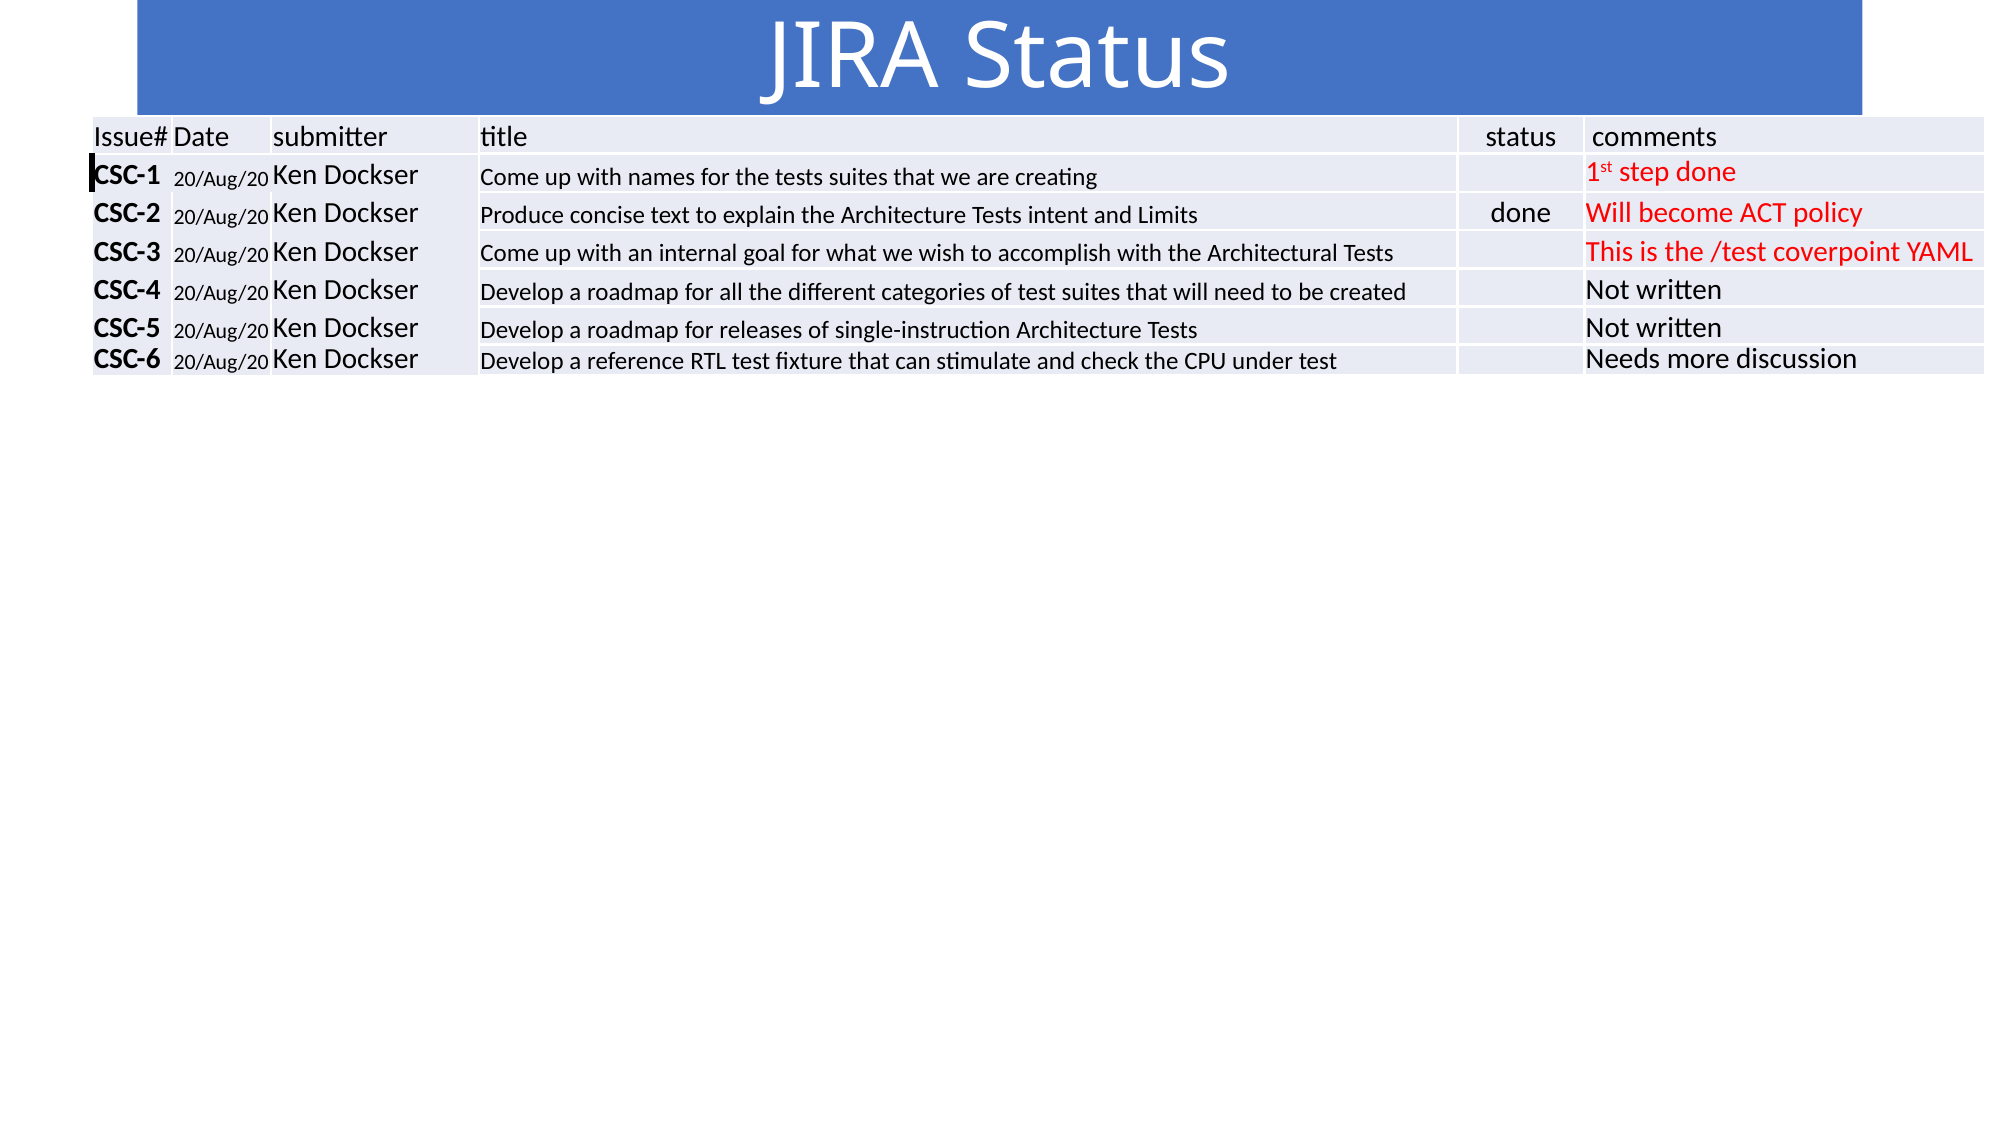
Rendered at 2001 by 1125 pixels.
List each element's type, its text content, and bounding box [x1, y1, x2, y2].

table_cell Produce concise text to explain the Architecture Tests intent and Limits [480, 193, 1456, 229]
table_cell 20/Aug/20 [173, 192, 270, 230]
table_cell 20/Aug/20 [173, 345, 270, 375]
table_cell Develop a roadmap for releases of single-instruction Architecture Tests [480, 308, 1456, 343]
table_header status [1459, 117, 1583, 152]
table_cell CSC-4 [93, 268, 171, 306]
table_cell 1st step done [1586, 155, 1984, 191]
table_cell Come up with names for the tests suites that we are creating [480, 155, 1456, 191]
table_cell Ken Dockser [272, 345, 478, 375]
table_header comments [1585, 117, 1984, 152]
table_cell This is the /test coverpoint YAML [1586, 231, 1984, 267]
table_cell Ken Dockser [272, 192, 478, 230]
table_cell [1459, 155, 1583, 191]
table_cell CSC-5 [93, 306, 171, 345]
table_cell Ken Dockser [272, 306, 478, 345]
table_cell CSC-6 [93, 345, 171, 375]
table_cell done [1459, 193, 1583, 229]
table_cell [1459, 270, 1583, 305]
table_cell Not written [1586, 308, 1984, 343]
table_cell 20/Aug/20 [173, 306, 270, 345]
table_cell [1459, 308, 1583, 343]
table_header Issue# [93, 117, 171, 153]
table_header Date [173, 117, 270, 153]
table_cell Ken Dockser [272, 268, 478, 306]
table_cell Will become ACT policy [1586, 193, 1984, 229]
table_cell [1459, 346, 1583, 374]
table_cell Ken Dockser [271, 155, 478, 192]
title JIRA Status [137, 0, 1863, 115]
table_cell Not written [1586, 270, 1984, 305]
table_cell 20/Aug/20 [173, 268, 270, 306]
table_cell 20/Aug/20 [172, 155, 271, 192]
table_cell Needs more discussion [1586, 346, 1984, 374]
table_cell CSC-2 [93, 192, 171, 230]
table_cell 20/Aug/20 [173, 230, 270, 268]
table_cell Come up with an internal goal for what we wish to accomplish with the Architectural Tests [480, 231, 1456, 267]
table_cell Ken Dockser [272, 230, 478, 268]
table_header title [480, 117, 1457, 152]
table_cell [1459, 231, 1583, 267]
table_cell Develop a roadmap for all the different categories of test suites that will need to be created [480, 270, 1456, 305]
table_cell CSC-3 [93, 230, 171, 268]
table_cell CSC-1 [95, 155, 172, 192]
table_header submitter [272, 117, 478, 153]
table_cell Develop a reference RTL test fixture that can stimulate and check the CPU under test [480, 346, 1456, 374]
